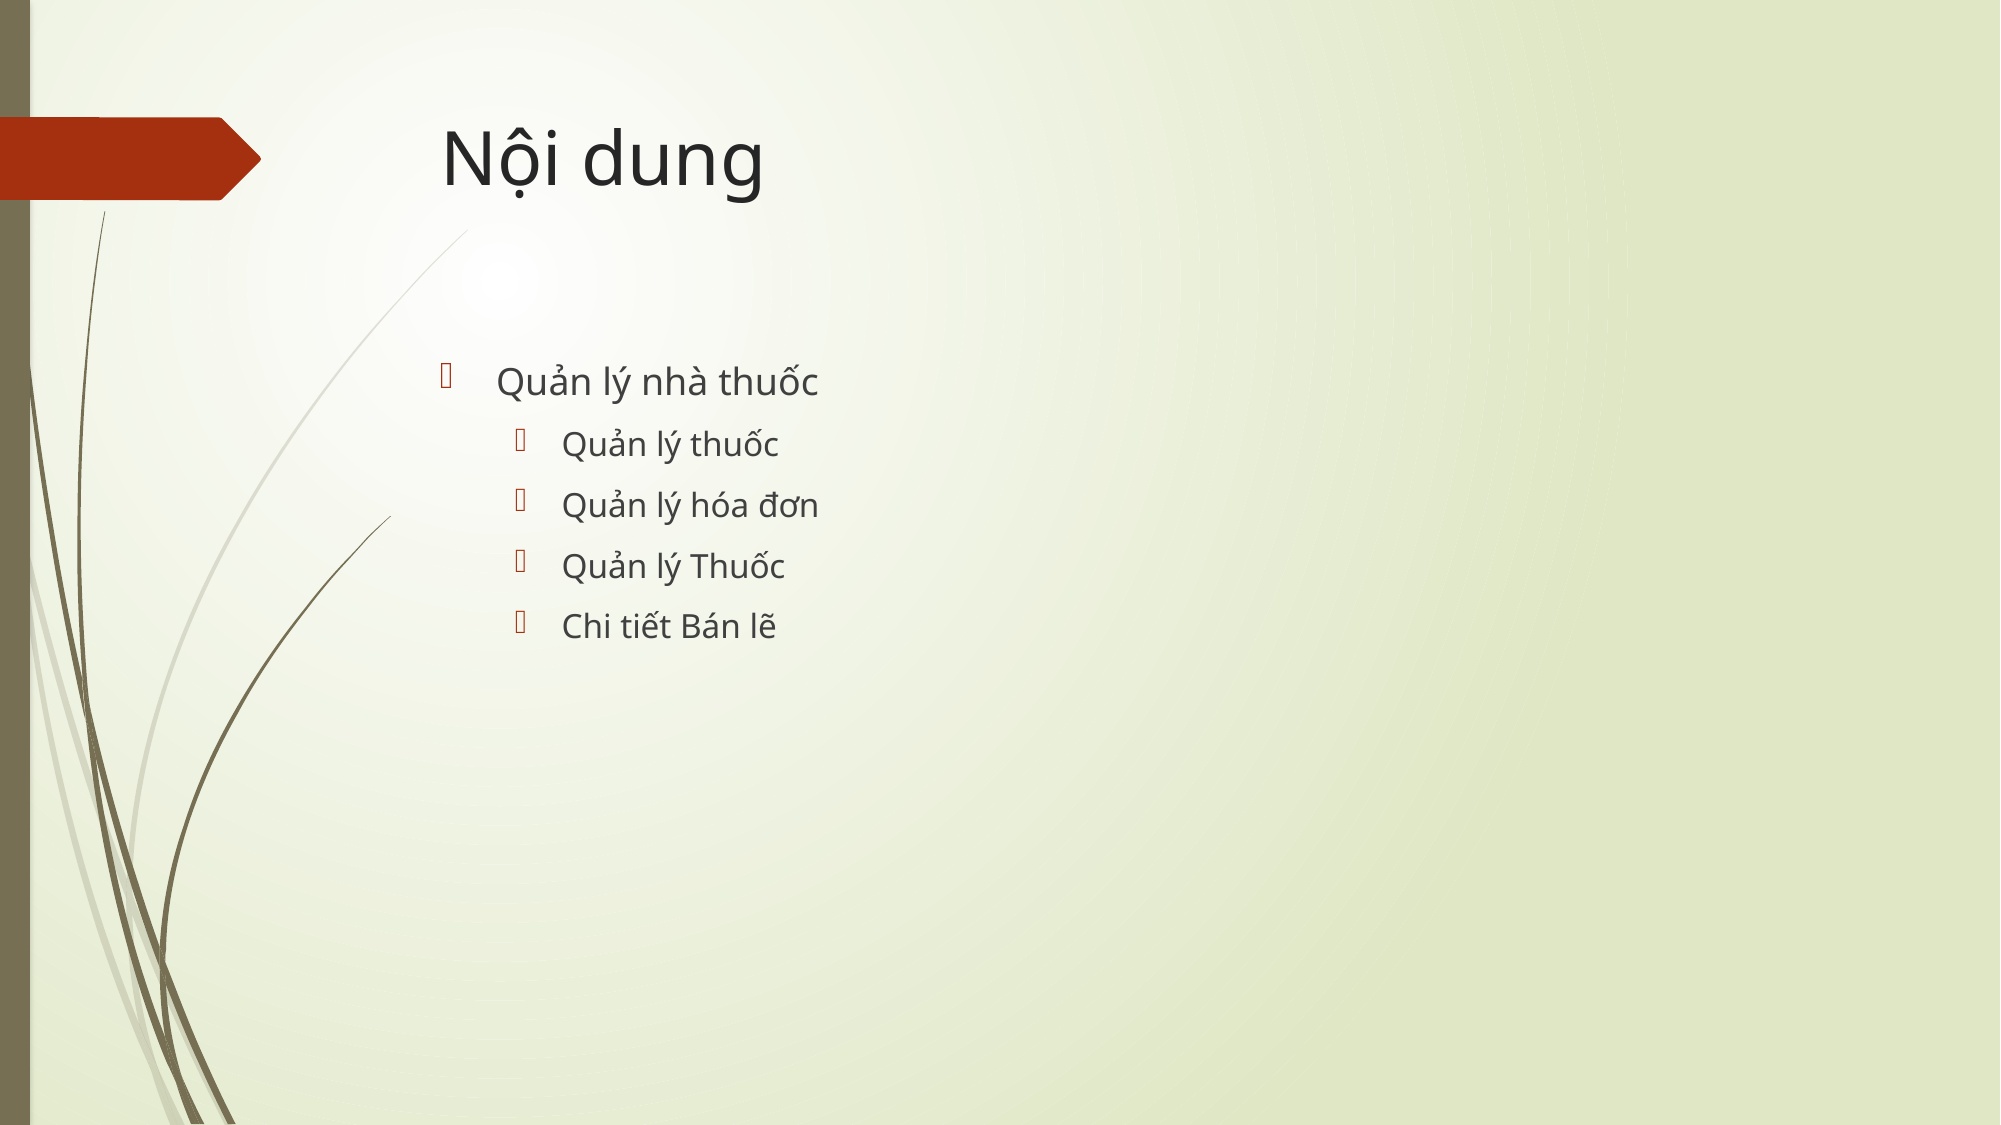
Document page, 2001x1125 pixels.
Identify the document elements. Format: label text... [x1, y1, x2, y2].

title Nội dung [425, 102, 1888, 313]
list Quản lý nhà thuốc Quản lý thuốc Quản lý hóa đơn Quản lý Thuốc Chi tiết Bán lẽ [424, 350, 1888, 970]
